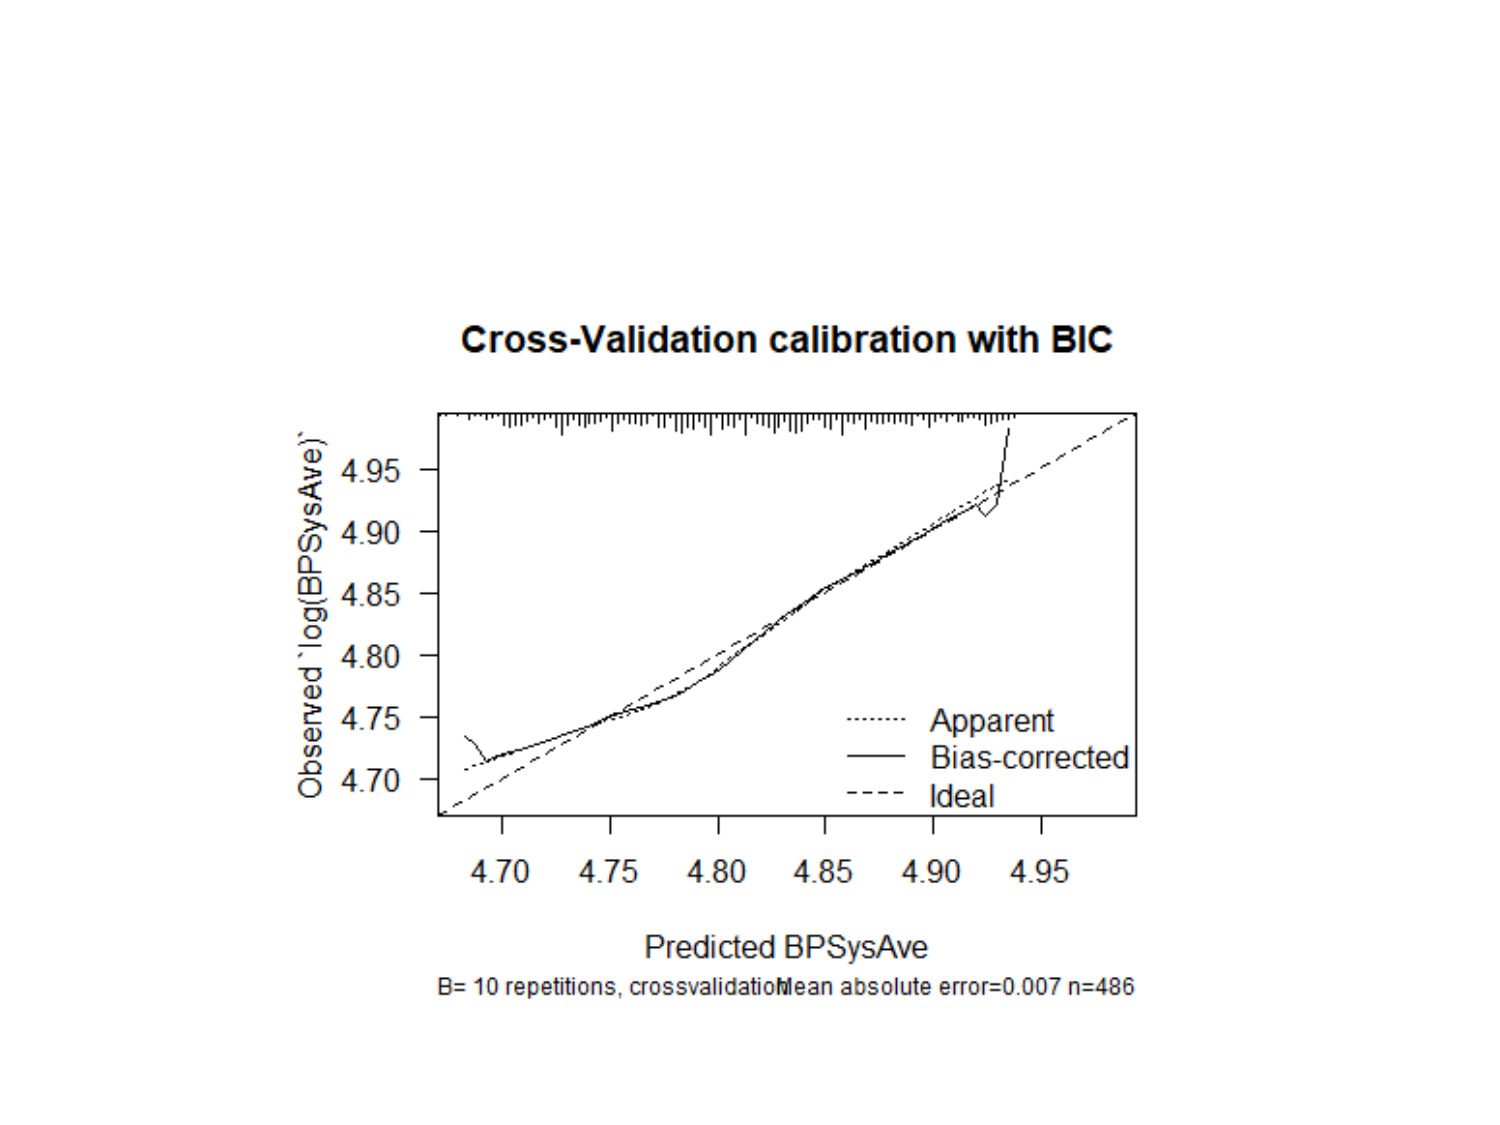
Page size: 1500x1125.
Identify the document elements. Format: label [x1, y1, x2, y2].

picture [287, 262, 1215, 1005]
